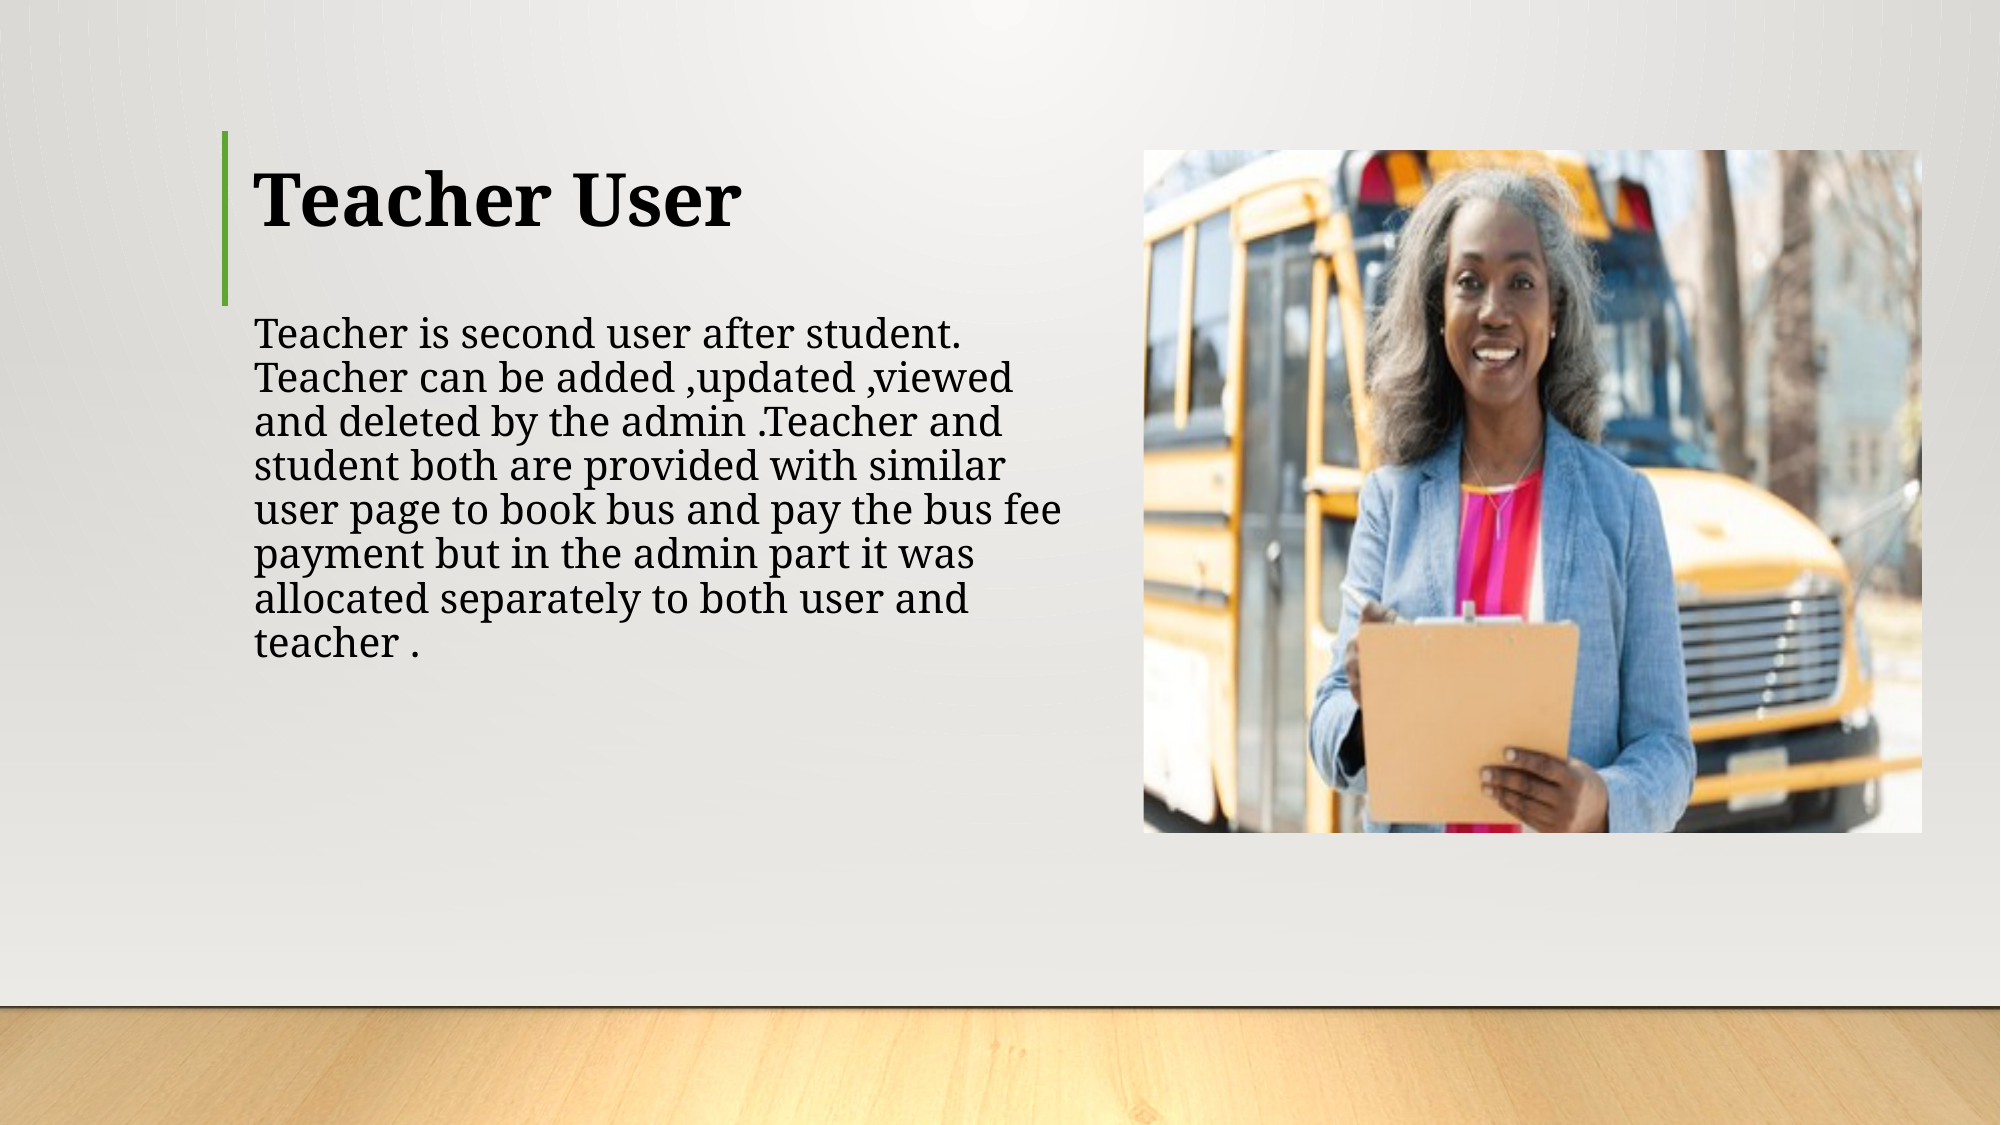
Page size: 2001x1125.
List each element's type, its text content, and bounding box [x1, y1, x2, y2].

title Teacher User Teacher is second user after student. Teacher can be added ,updated ,viewed and deleted by the admin .Teacher and student both are provided with similar user page to book bus and pay the bus fee payment but in the admin part it was allocated separately to both user and teacher . [238, 150, 1101, 871]
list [1143, 150, 1923, 833]
picture [0, 1006, 2000, 1125]
